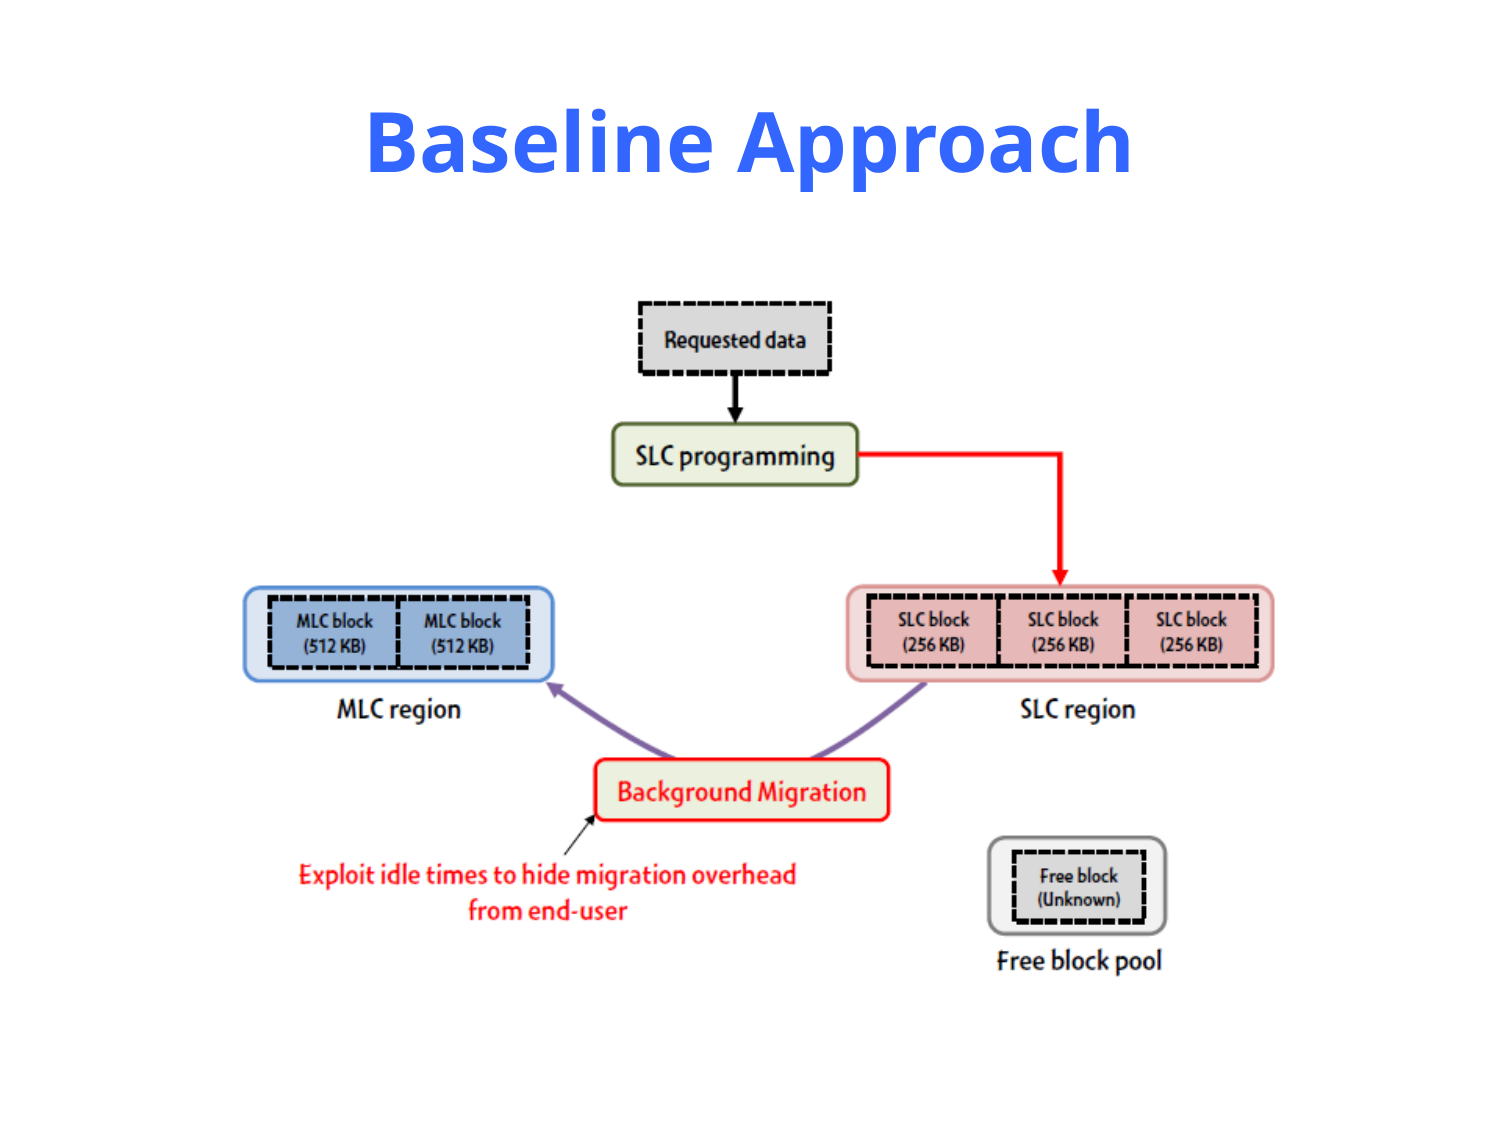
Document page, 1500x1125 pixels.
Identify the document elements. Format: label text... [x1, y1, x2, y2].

title Baseline Approach [75, 45, 1425, 233]
picture [188, 266, 1353, 1001]
